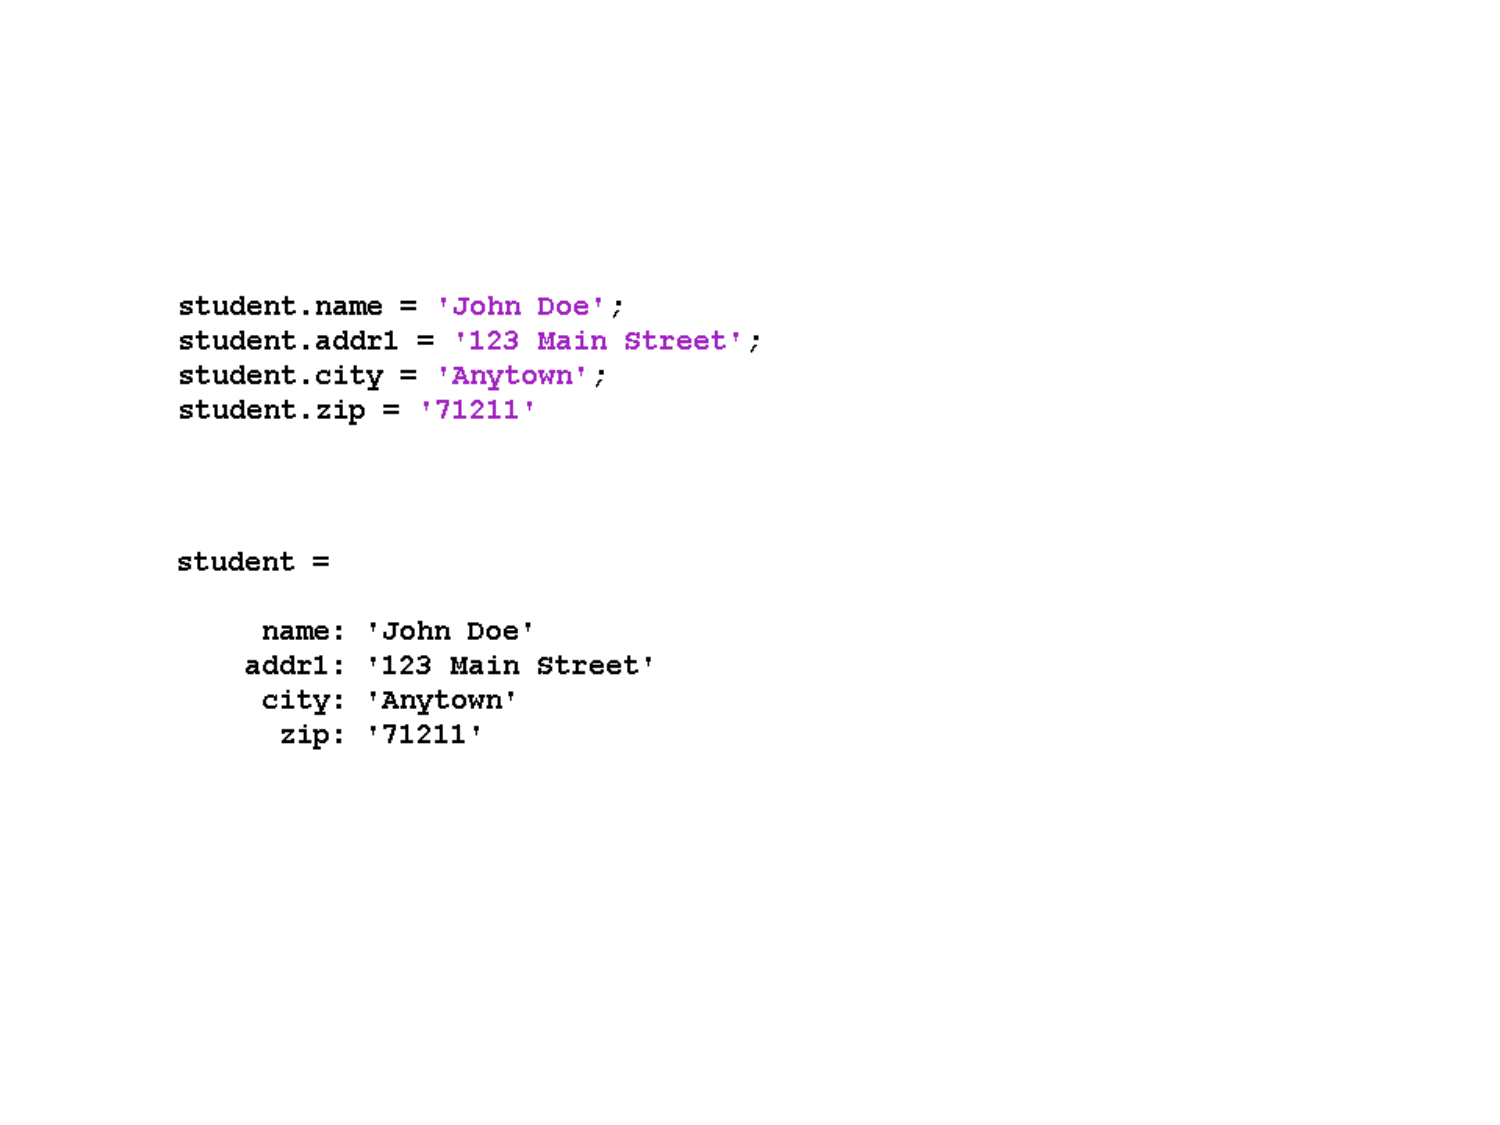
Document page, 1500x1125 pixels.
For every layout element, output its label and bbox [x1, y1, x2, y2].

picture [170, 538, 676, 768]
picture [170, 290, 776, 442]
